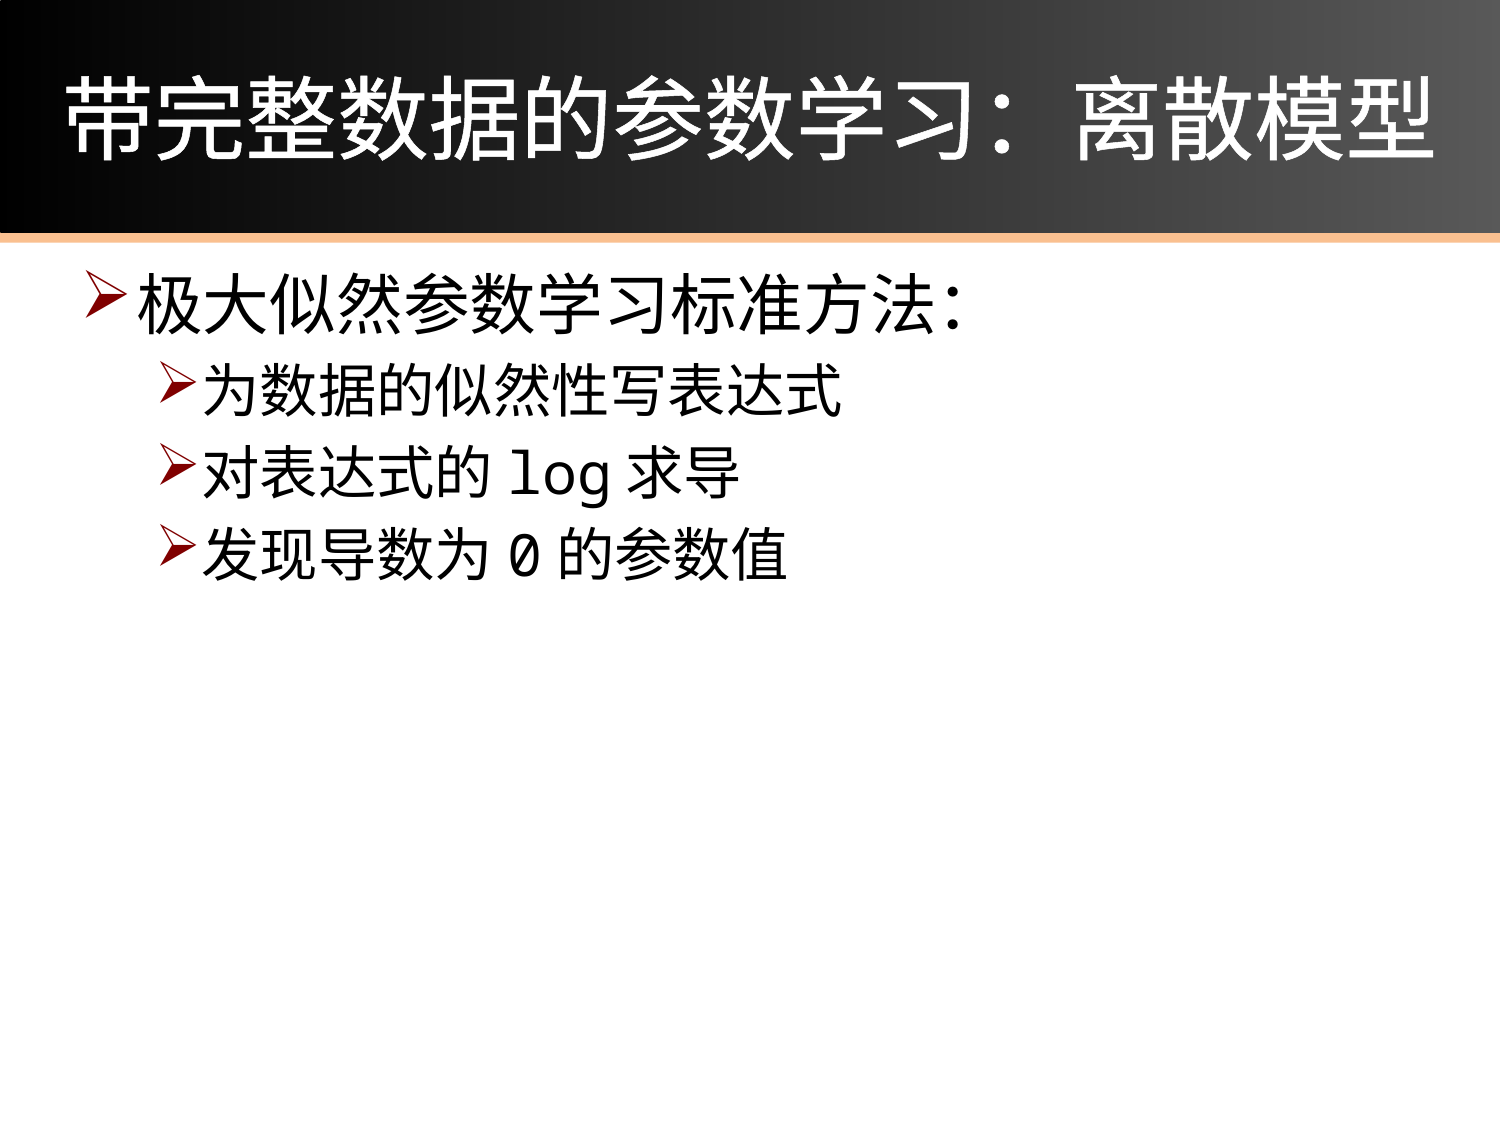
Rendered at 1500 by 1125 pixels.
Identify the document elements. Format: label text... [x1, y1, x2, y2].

list 极大似然参数学习标准方法： 为数据的似然性写表达式 对表达式的log求导 发现导数为0的参数值 [64, 255, 1415, 1035]
title 带完整数据的参数学习：离散模型 [0, 0, 1500, 233]
